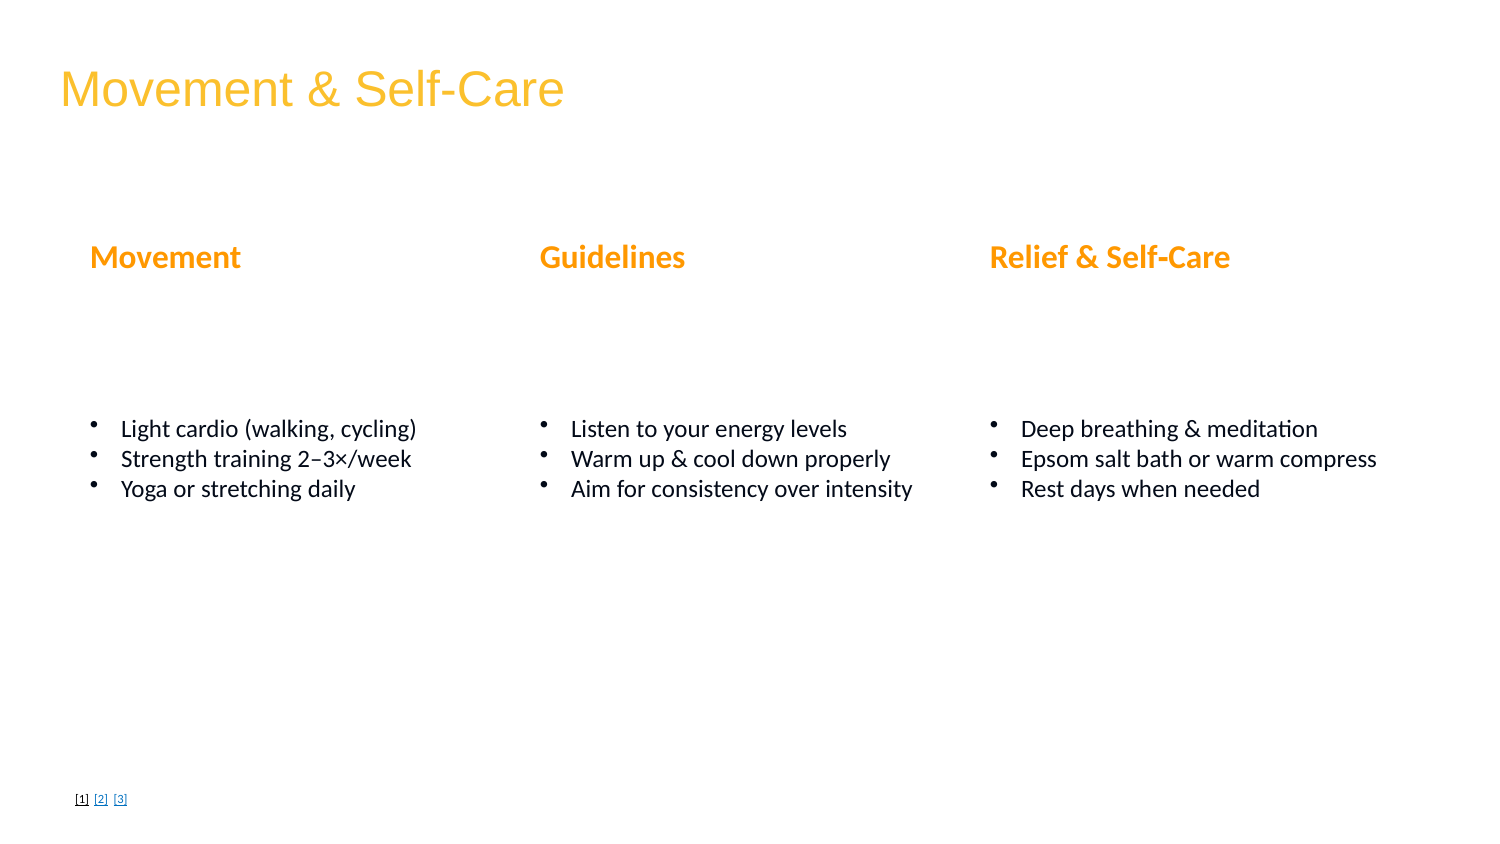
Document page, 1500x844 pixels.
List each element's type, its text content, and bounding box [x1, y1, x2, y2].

text_box Relief & Self‑Care [974, 224, 1410, 284]
text_box Listen to your energy levels Warm up & cool down properly Aim for consistency over intensity [524, 284, 960, 630]
text_box Deep breathing & meditation Epsom salt bath or warm compress Rest days when needed [974, 284, 1410, 630]
text_box [1] [2] [3] [74, 776, 1425, 822]
text_box Guidelines [524, 224, 960, 284]
text_box Movement [74, 224, 510, 284]
text_box Movement & Self‑Care [44, 45, 1455, 128]
text_box Light cardio (walking, cycling) Strength training 2–3×/week Yoga or stretching daily [74, 284, 510, 630]
